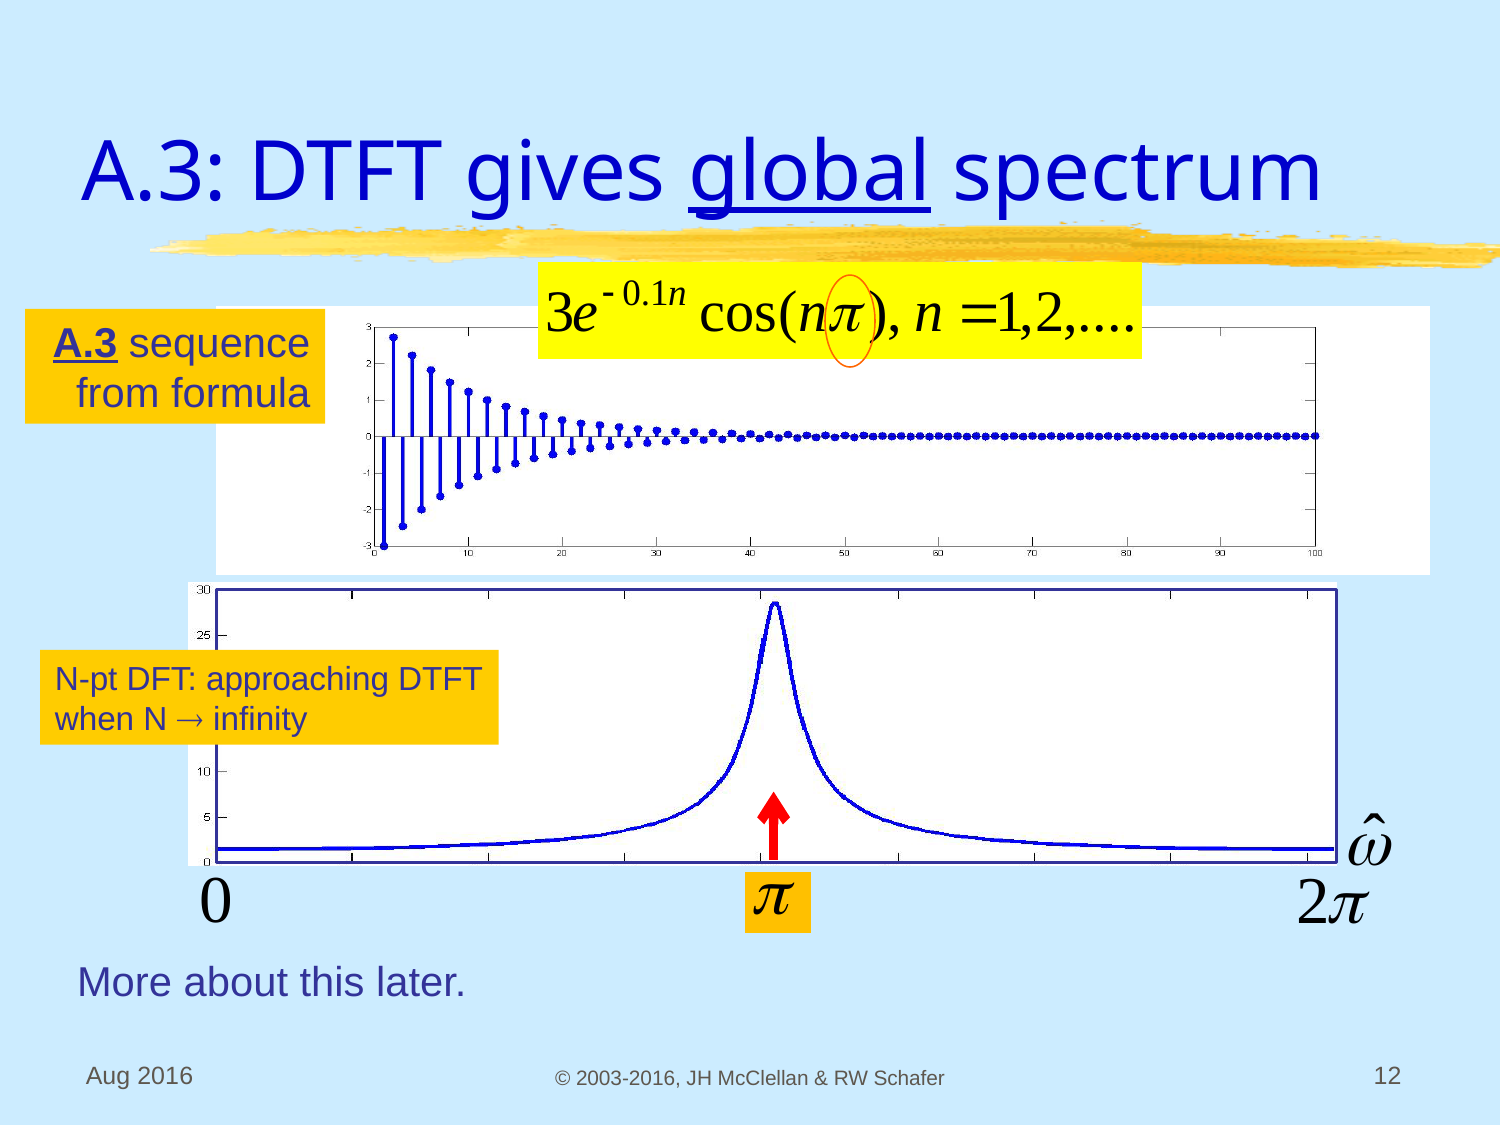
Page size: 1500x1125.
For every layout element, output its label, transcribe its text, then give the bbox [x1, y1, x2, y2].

footer © 2003-2016, JH McClellan & RW Schafer [512, 1021, 988, 1098]
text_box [744, 871, 812, 933]
text_box N-pt DFT: approaching DTFT when N  infinity [40, 649, 183, 745]
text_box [1336, 798, 1404, 884]
text_box A.3 sequence from formula [25, 308, 212, 424]
title A.3: DTFT gives global spectrum [66, 37, 1342, 226]
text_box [188, 581, 1337, 867]
text_box More about this later. [62, 946, 612, 1012]
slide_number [70, 1021, 384, 1098]
picture [216, 305, 1430, 575]
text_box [1284, 862, 1389, 943]
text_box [188, 861, 245, 942]
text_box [537, 262, 1143, 359]
picture [150, 215, 1500, 279]
slide_number 12 [1103, 1021, 1417, 1098]
